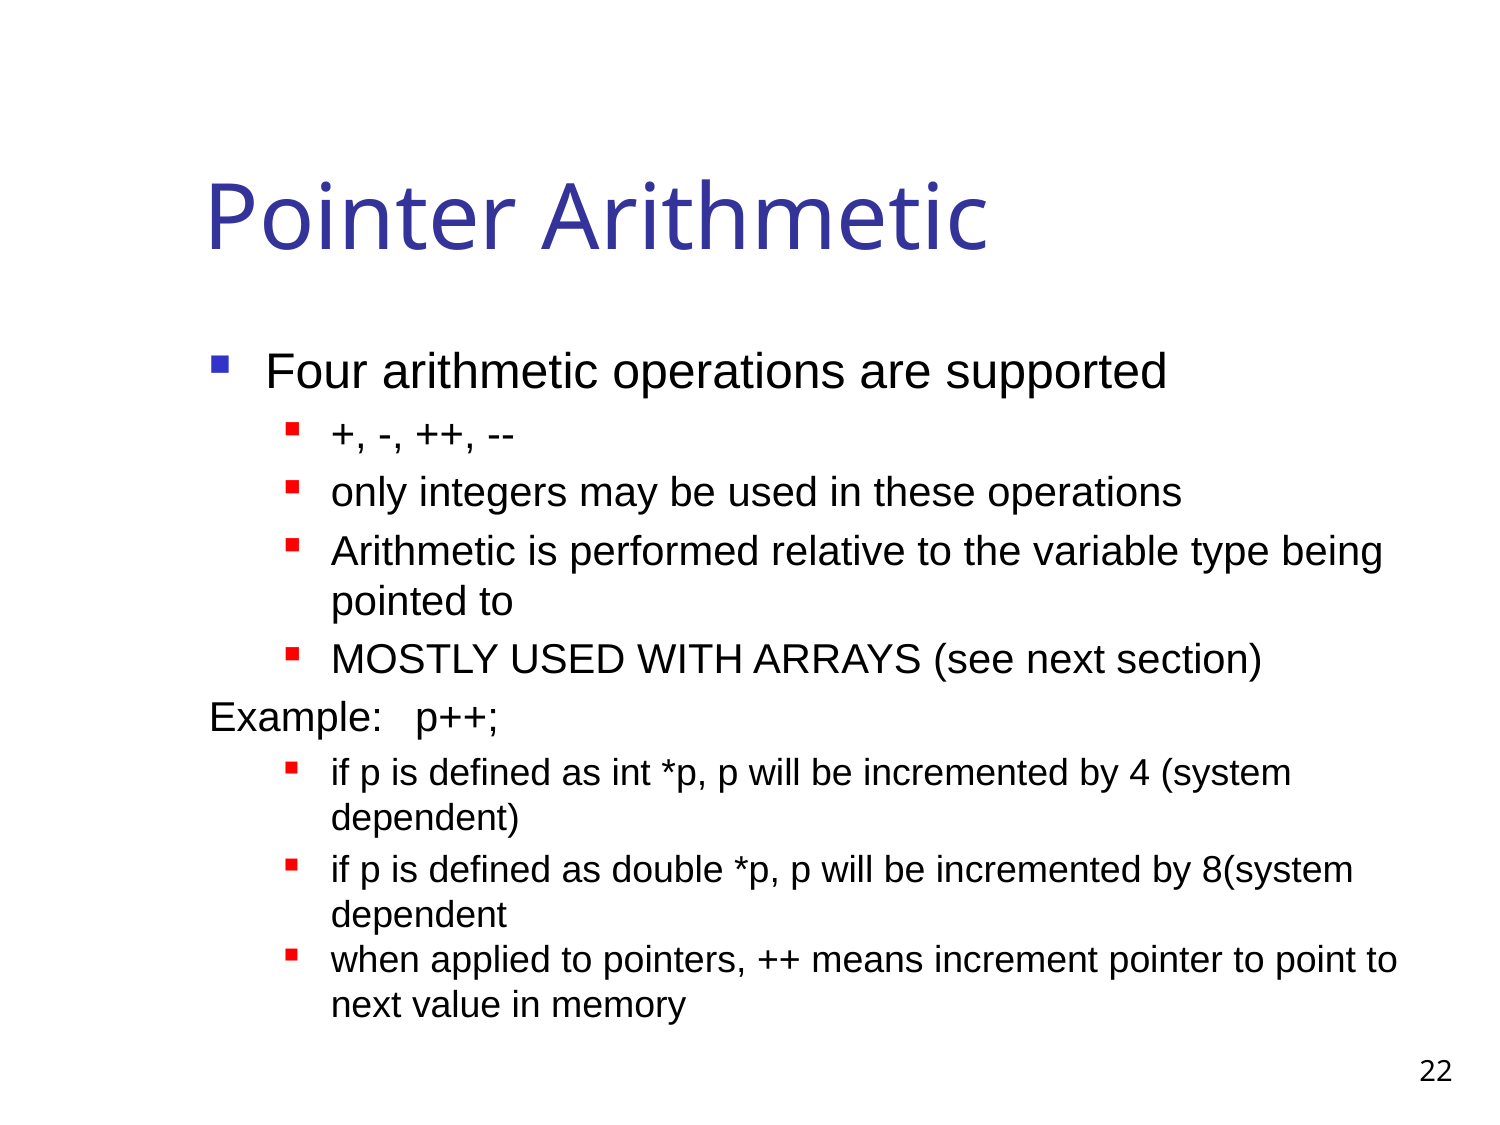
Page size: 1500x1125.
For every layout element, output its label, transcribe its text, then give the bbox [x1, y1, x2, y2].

list Four arithmetic operations are supported +, -, ++, -- only integers may be used in these operations Arithmetic is performed relative to the variable type being pointed to MOSTLY USED WITH ARRAYS (see next section) Example: p++; if p is defined as int *p, p will be incremented by 4 (system dependent) if p is defined as double *p, p will be incremented by 8(system dependent when applied to pointers, ++ means increment pointer to point to next value in memory [193, 330, 1470, 1007]
slide_number 22 [1154, 1023, 1468, 1100]
title Pointer Arithmetic [188, 34, 1468, 276]
